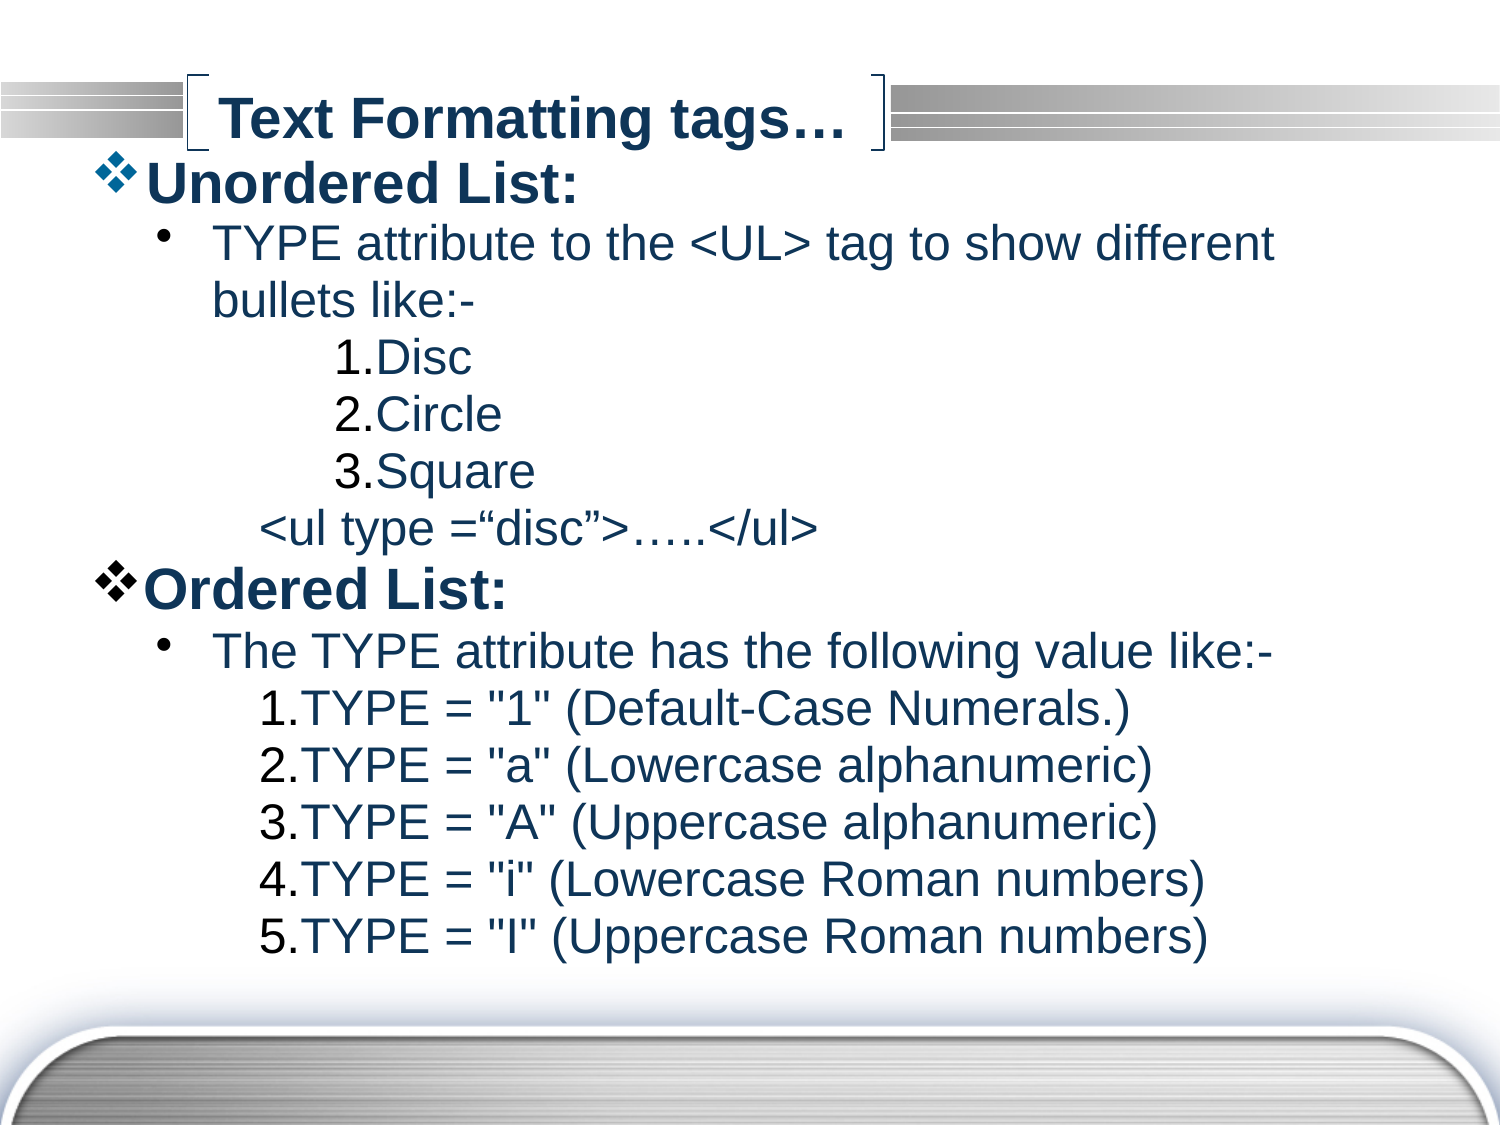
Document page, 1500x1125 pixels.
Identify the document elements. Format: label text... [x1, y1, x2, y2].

picture [872, 76, 883, 137]
title Text Formatting tags… [196, 74, 872, 137]
picture [188, 76, 196, 137]
list Unordered List: TYPE attribute to the <UL> tag to show different bullets like:- Disc Circle Square <ul type =“disc”>…..</ul> Ordered List: The TYPE attribute has the following value like:- TYPE = "1" (Default-Case Numerals.) TYPE = "a" (Lowercase alphanumeric) TYPE = "A" (Uppercase alphanumeric) TYPE = "i" (Lowercase Roman numbers) TYPE = "I" (Uppercase Roman numbers) [74, 137, 1426, 976]
picture [0, 0, 1500, 1125]
